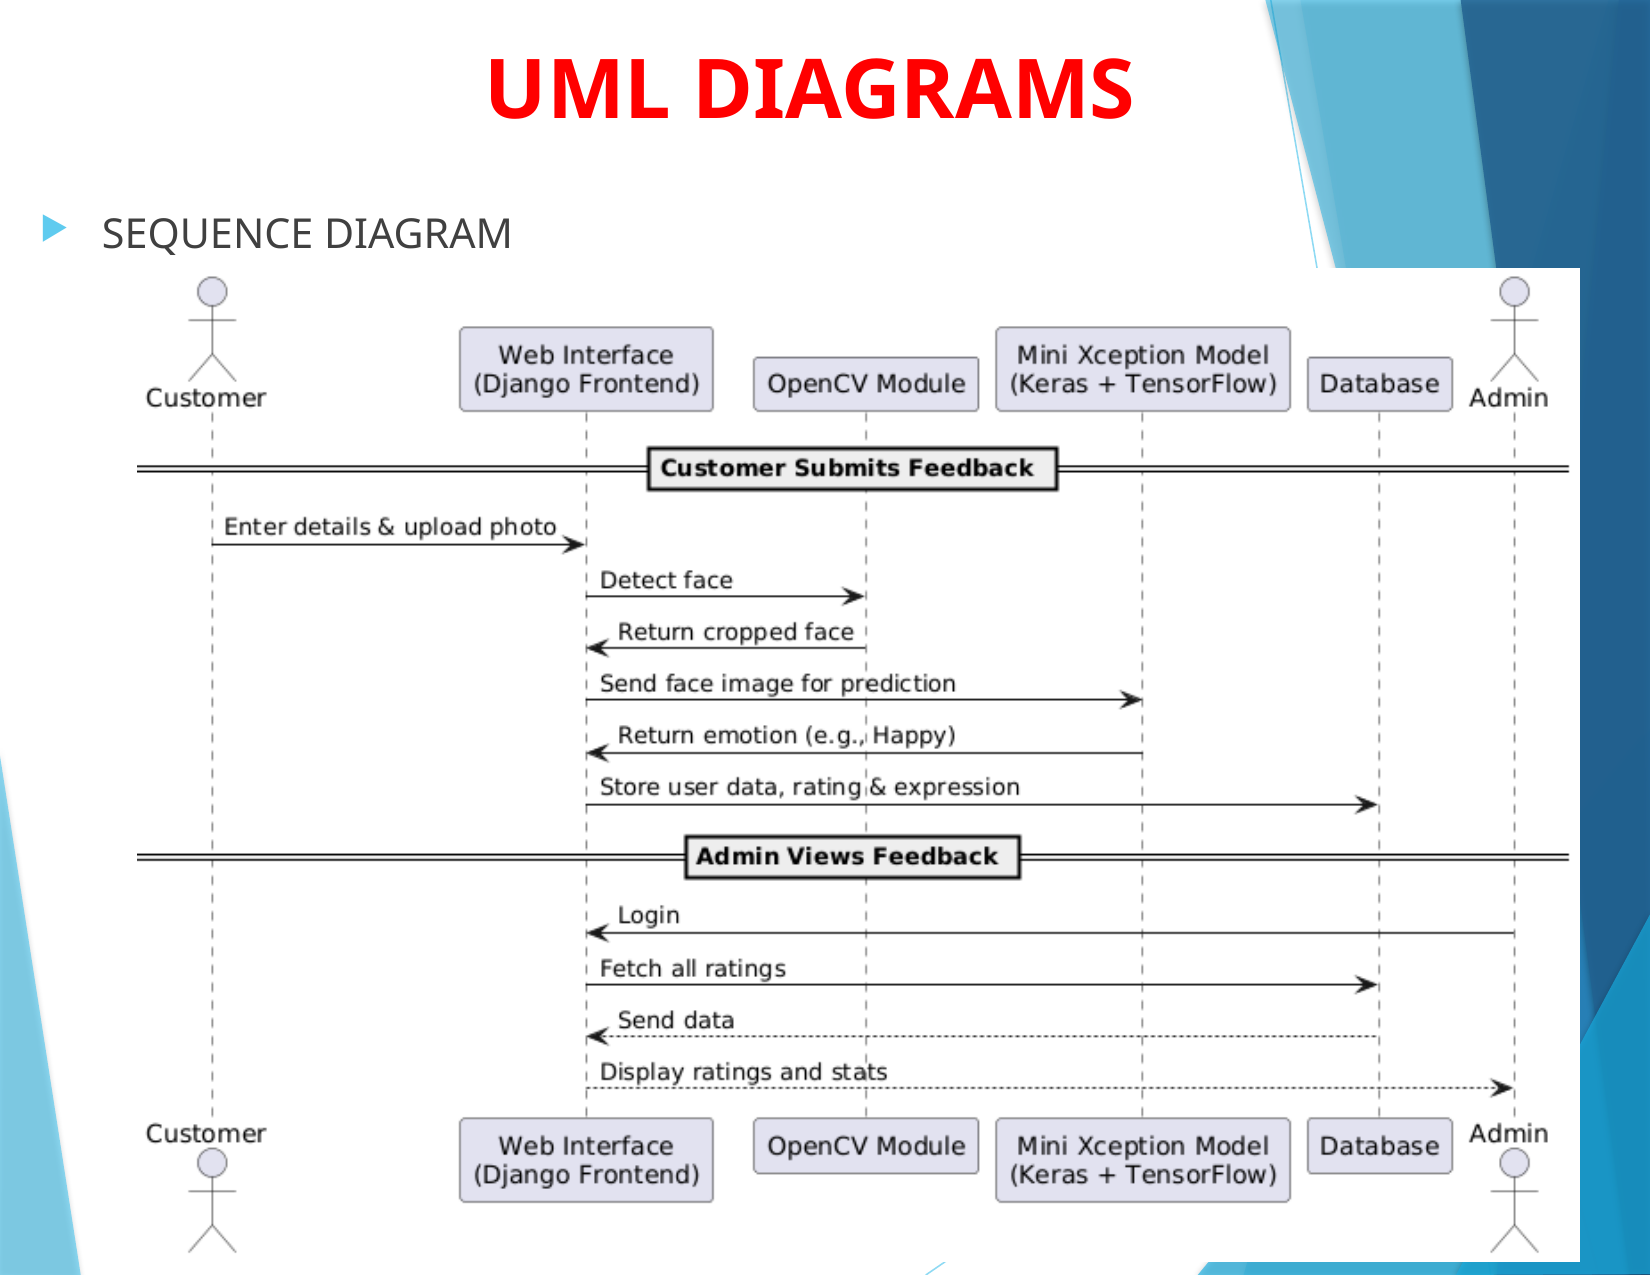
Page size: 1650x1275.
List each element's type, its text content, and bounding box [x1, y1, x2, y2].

picture [136, 267, 1581, 1263]
title UML DIAGRAMS [237, 29, 1383, 200]
list SEQUENCE DIAGRAM [24, 200, 1513, 1246]
